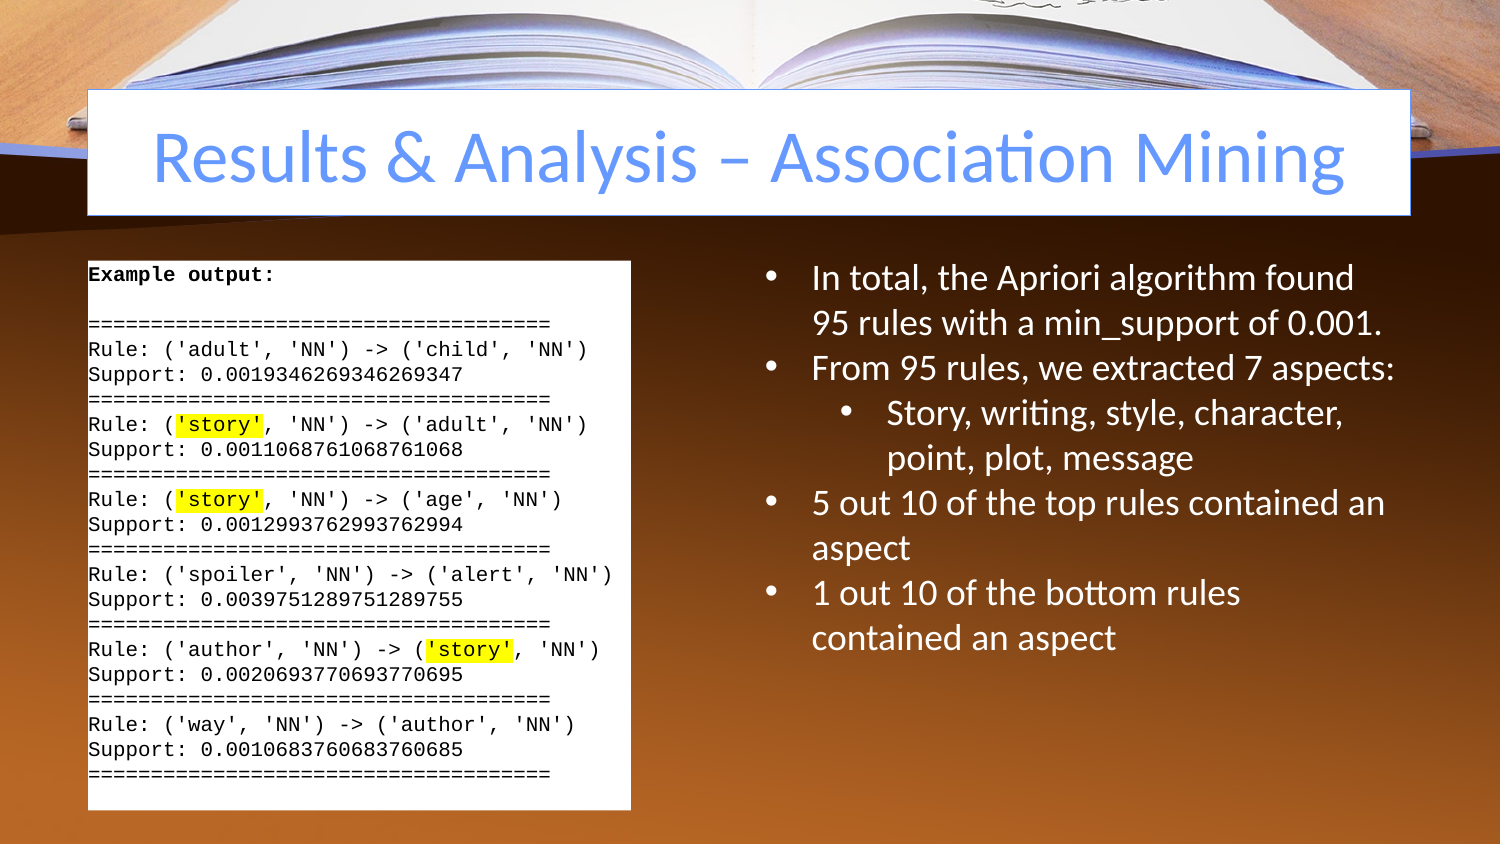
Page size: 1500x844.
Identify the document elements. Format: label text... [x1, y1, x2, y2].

text_box In total, the Apriori algorithm found 95 rules with a min_support of 0.001. From 95 rules, we extracted 7 aspects: Story, writing, style, character, point, plot, message 5 out 10 of the top rules contained an aspect 1 out 10 of the bottom rules contained an aspect [749, 245, 1411, 665]
text_box Results & Analysis – Association Mining [87, 89, 1411, 216]
picture [0, 0, 1500, 844]
text_box Example output: ===================================== Rule: ('adult', 'NN') -> ('child', 'NN') Support: 0.0019346269346269347 ===================================== Rule: ('story', 'NN') -> ('adult', 'NN') Support: 0.0011068761068761068 ===================================== Rule: ('story', 'NN') -> ('age', 'NN') Support: 0.0012993762993762994 ===================================== Rule: ('spoiler', 'NN') -> ('alert', 'NN') Support: 0.0039751289751289755 ===================================== Rule: ('author', 'NN') -> ('story', 'NN') Support: 0.0020693770693770695 ===================================== Rule: ('way', 'NN') -> ('author', 'NN') Support: 0.0010683760683760685 ===================================== [88, 260, 631, 811]
